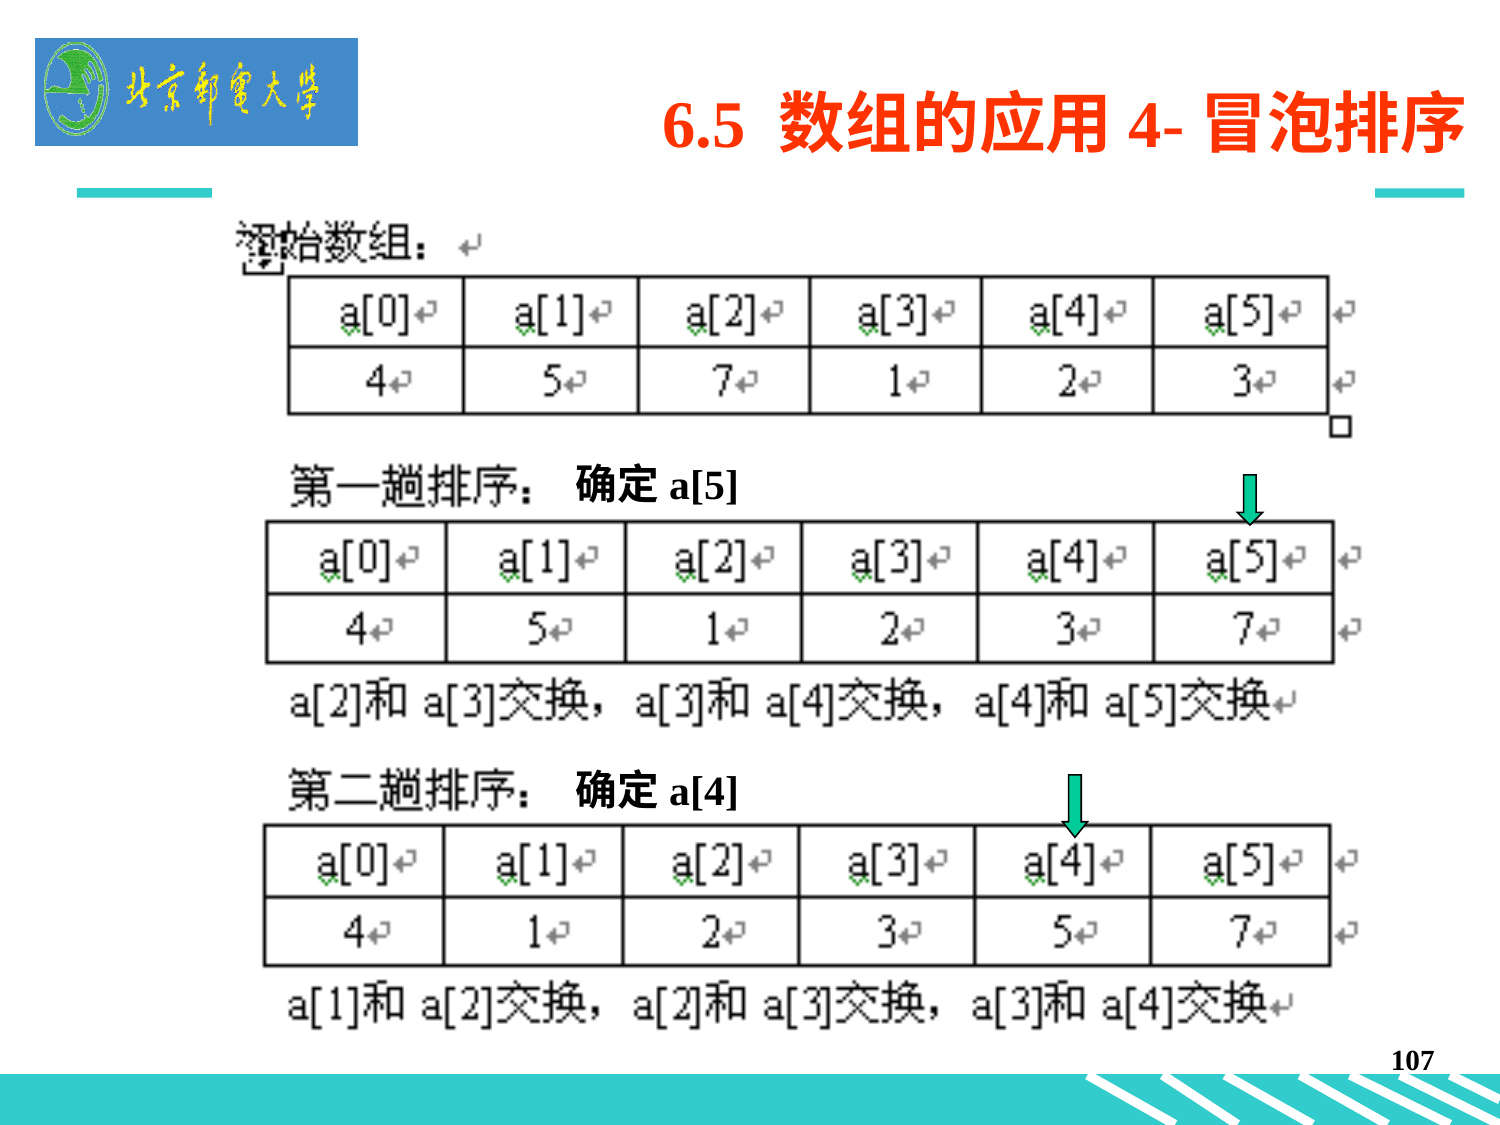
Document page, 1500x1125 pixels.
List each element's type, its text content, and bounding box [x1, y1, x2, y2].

picture [34, 37, 358, 146]
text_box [237, 449, 1388, 754]
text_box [224, 766, 1388, 1051]
slide_number 107 [1137, 1037, 1450, 1113]
text_box 6.5 数组的应用4-冒泡排序 [207, 66, 1483, 185]
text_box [212, 187, 1376, 442]
